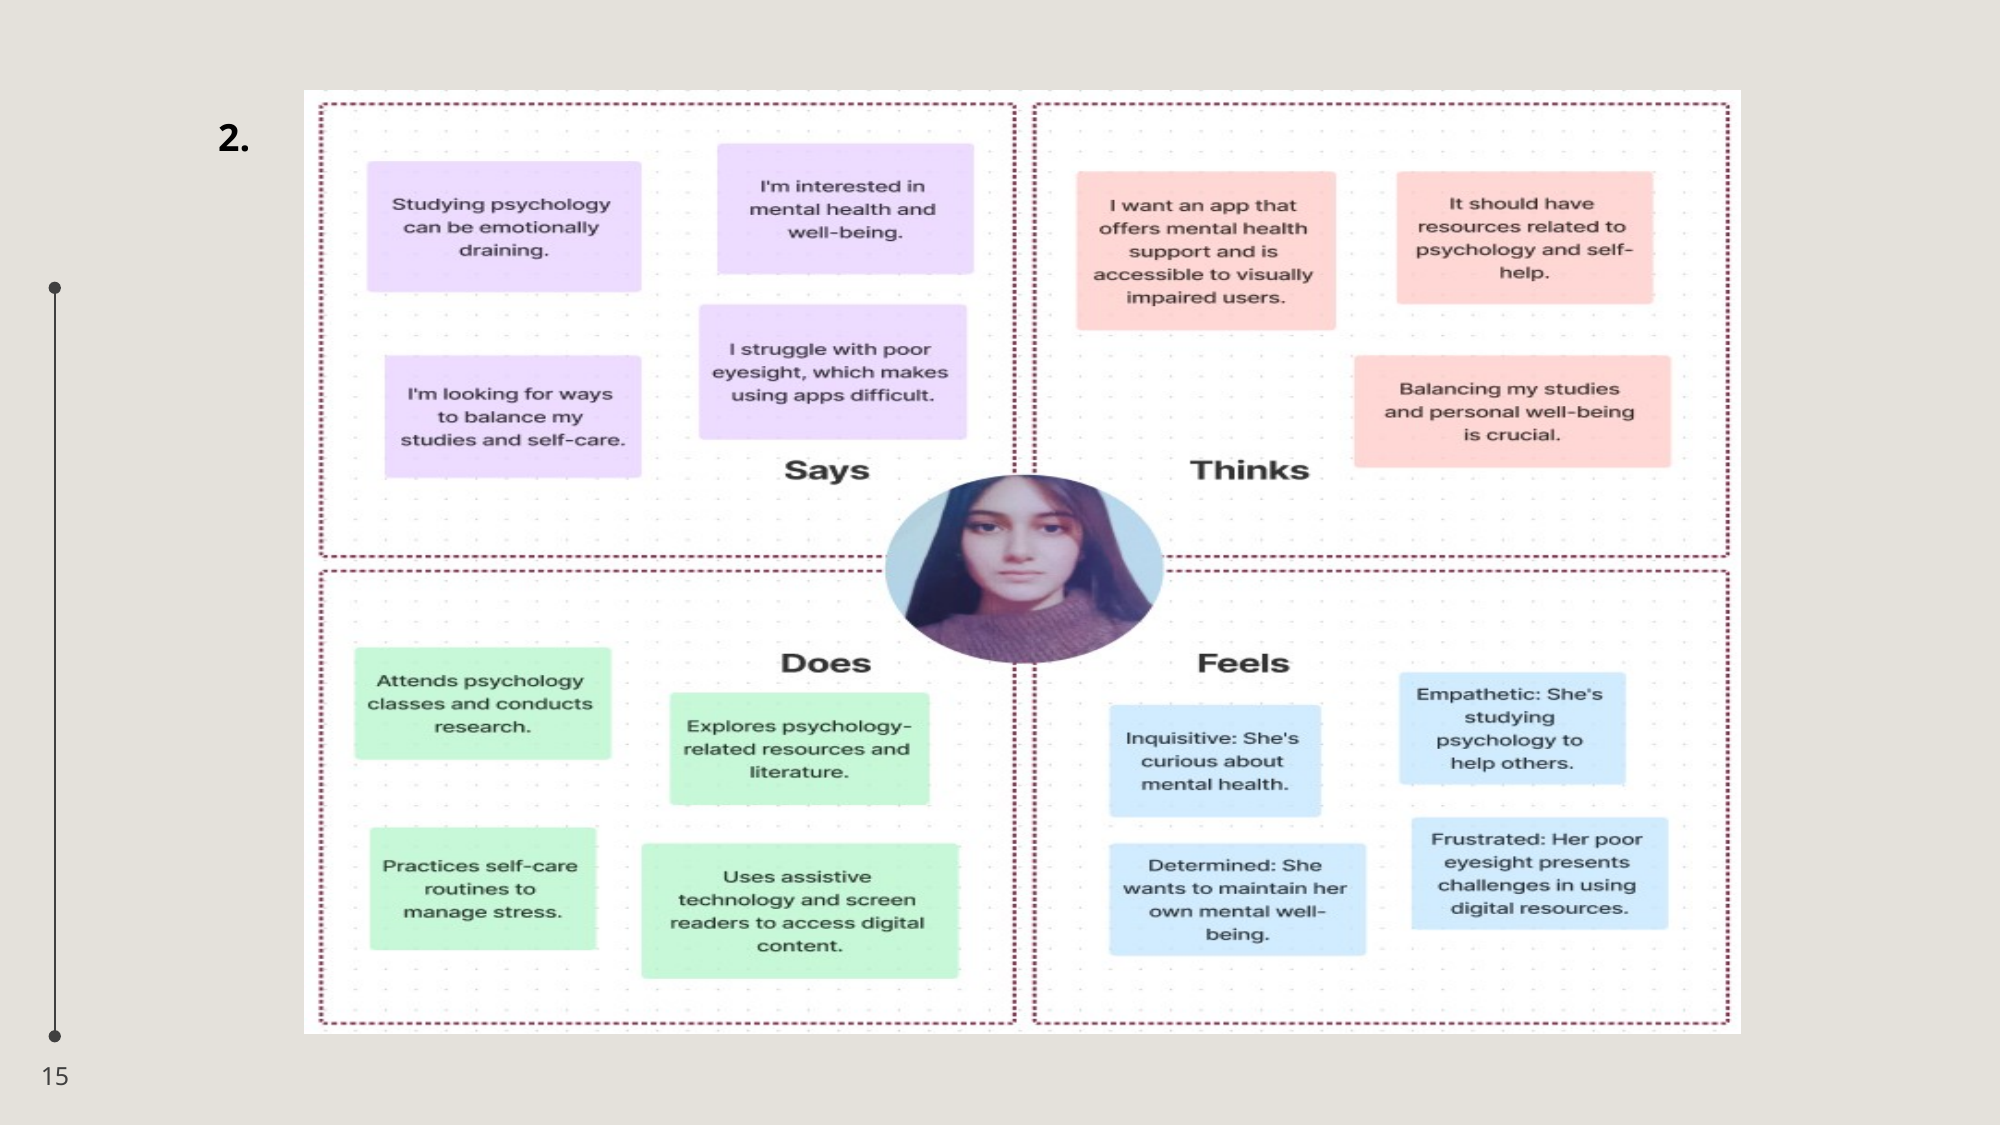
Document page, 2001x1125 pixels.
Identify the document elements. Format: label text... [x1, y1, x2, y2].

text_box 2. [203, 107, 271, 167]
slide_number 15 [22, 1054, 89, 1101]
picture [304, 90, 1741, 1034]
